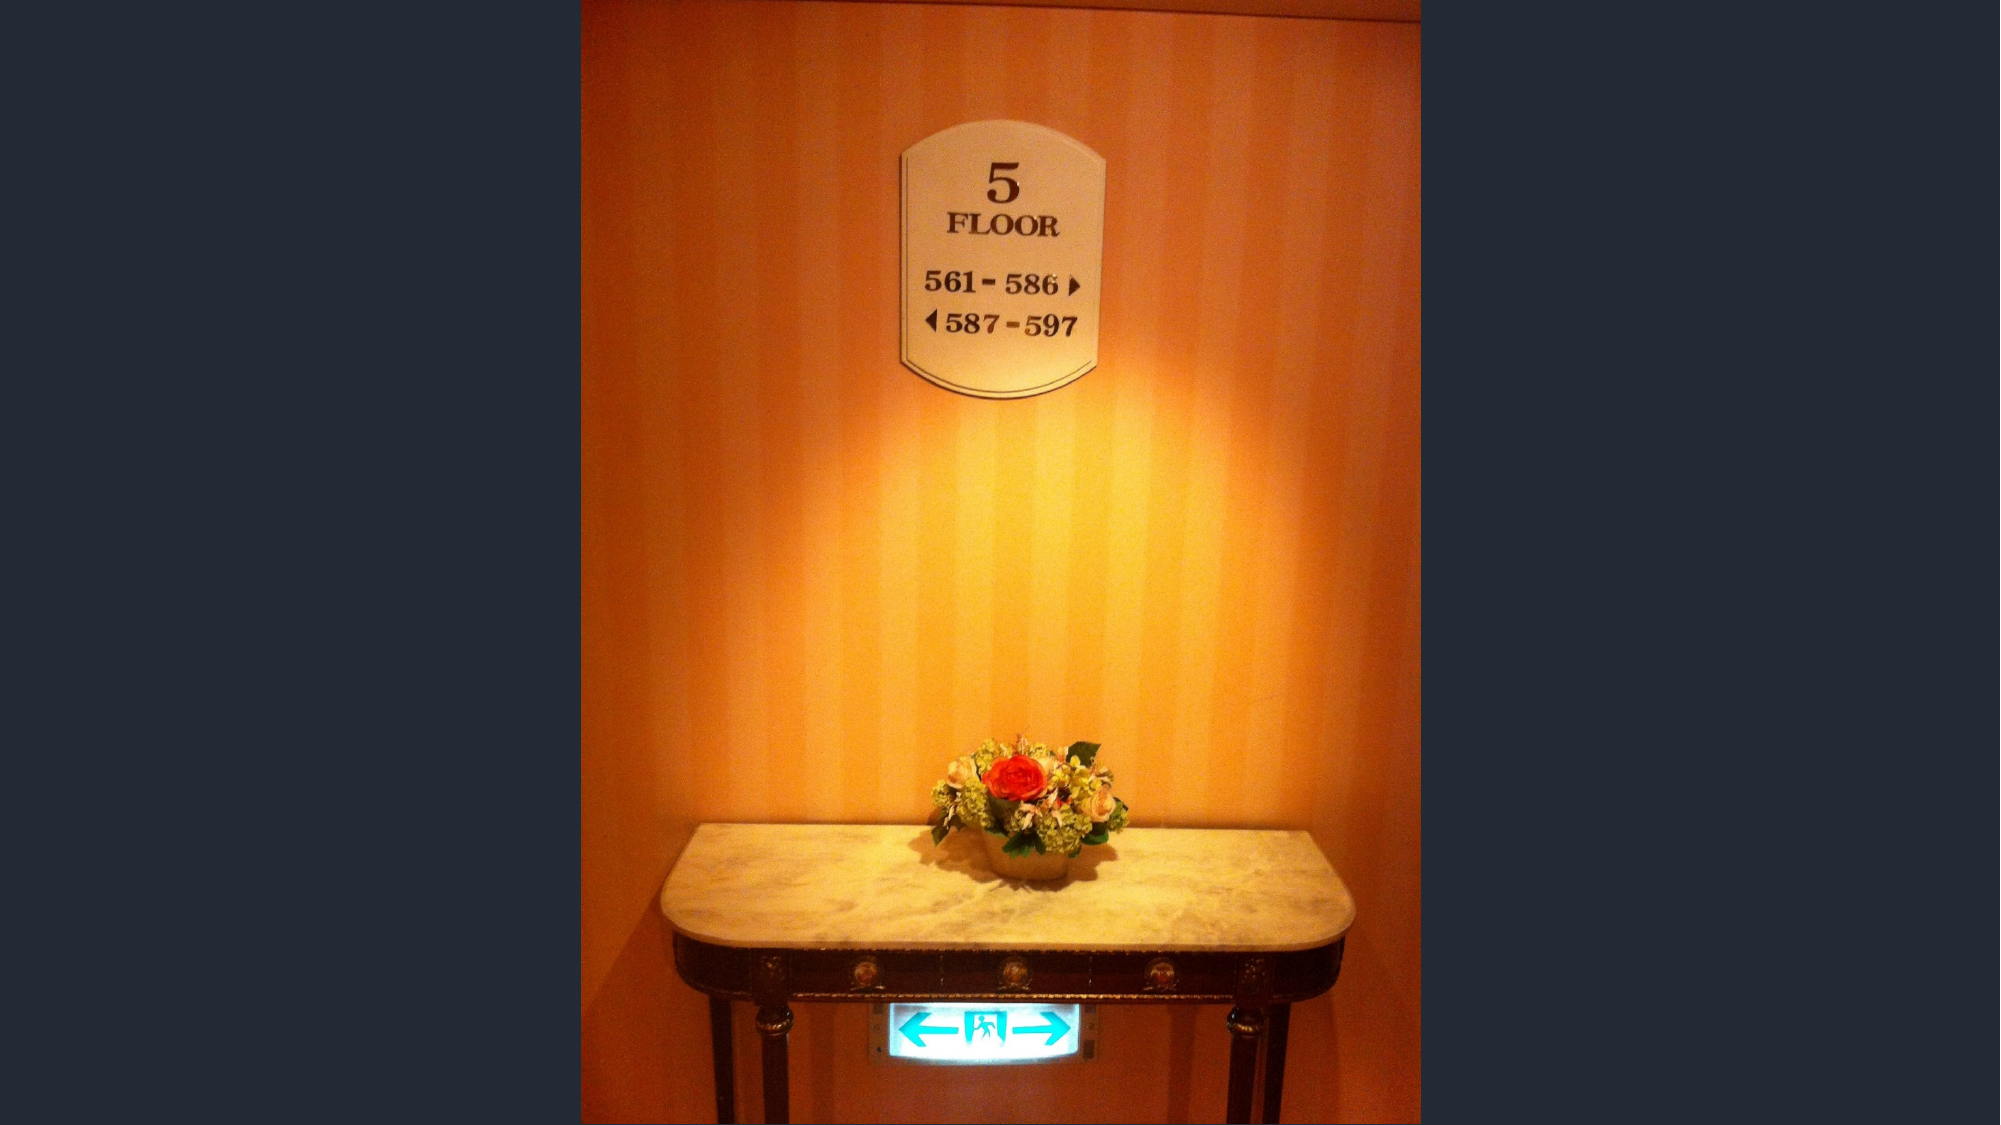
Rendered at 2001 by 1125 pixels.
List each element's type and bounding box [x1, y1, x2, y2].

picture [581, 0, 1421, 1124]
